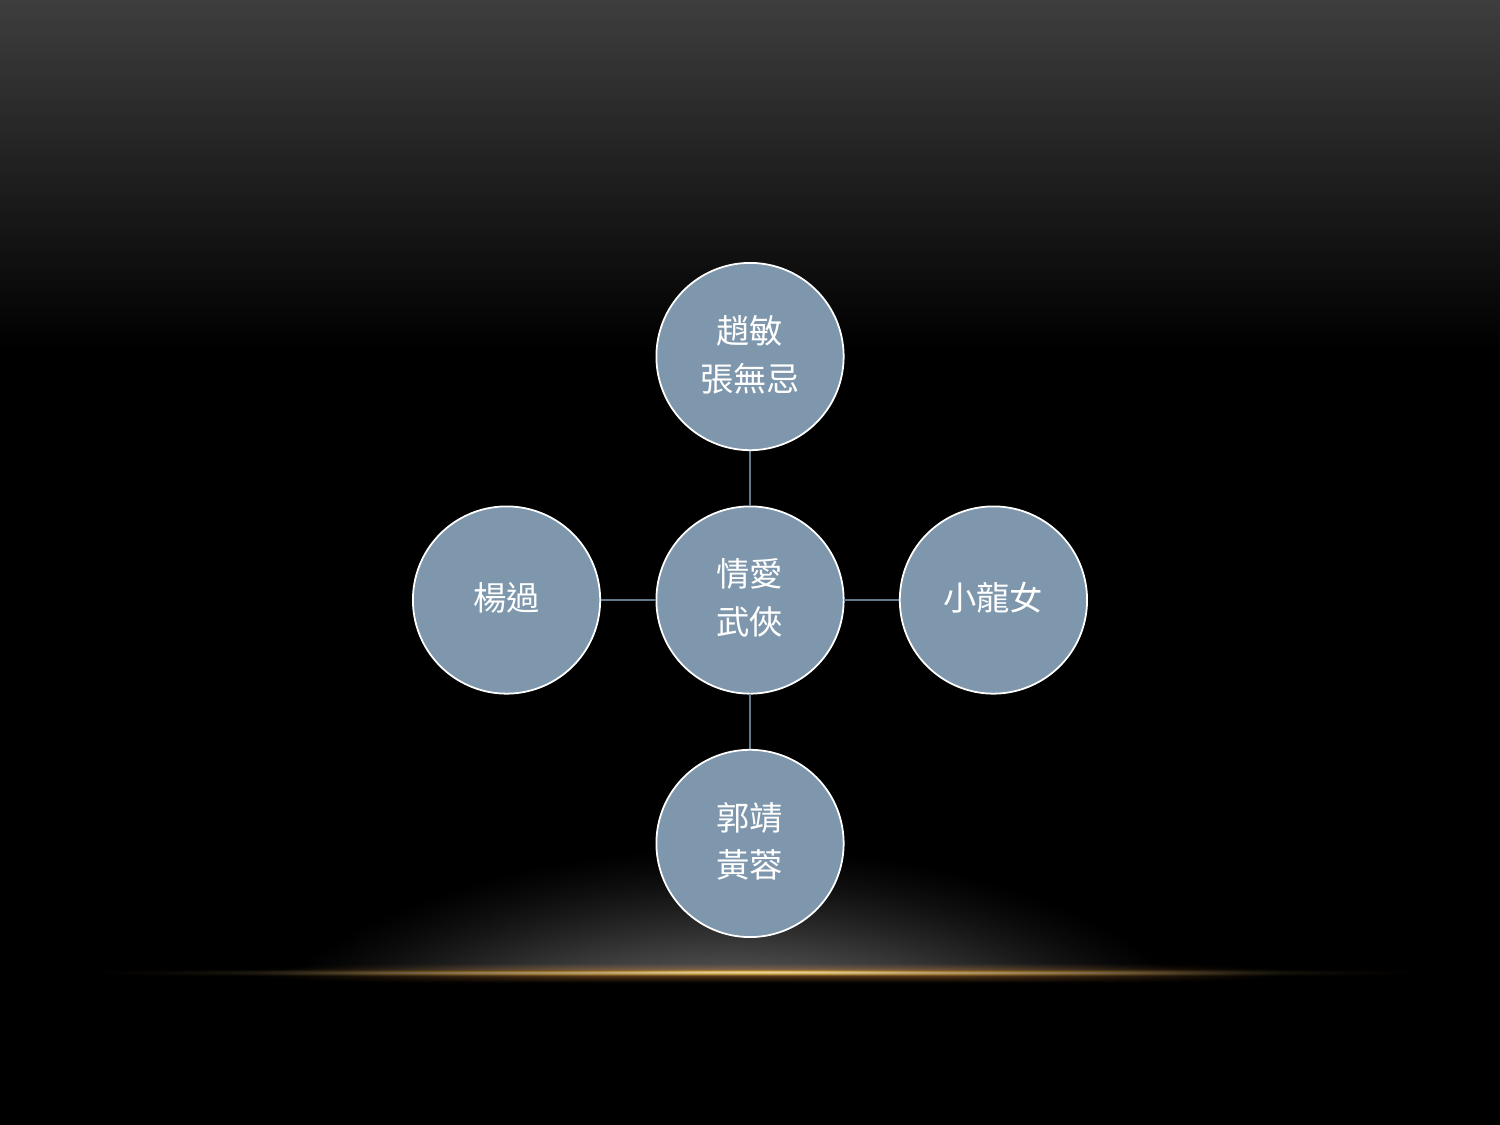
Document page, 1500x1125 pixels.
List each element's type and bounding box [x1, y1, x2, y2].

list [99, 262, 1401, 938]
picture [0, 0, 1500, 1125]
